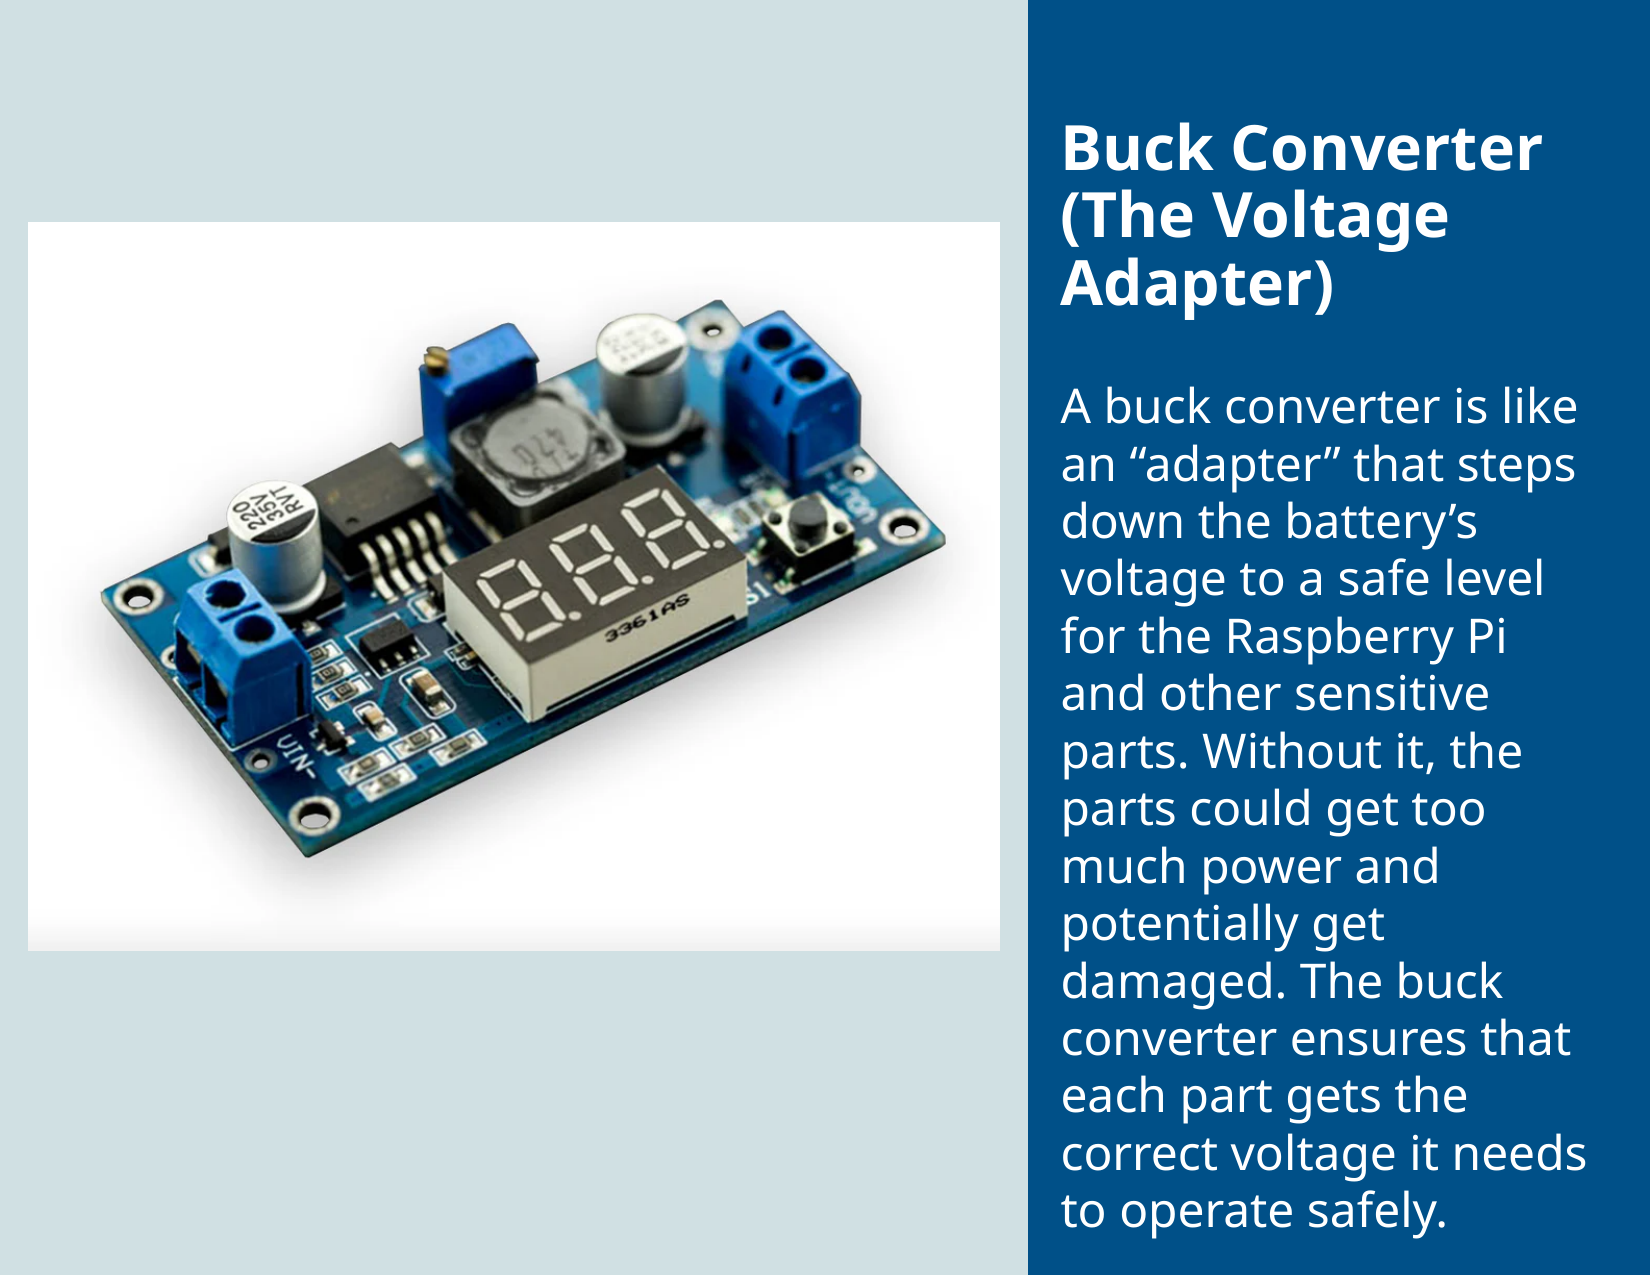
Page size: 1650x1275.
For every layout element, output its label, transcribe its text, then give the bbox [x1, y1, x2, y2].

text_box [0, 0, 1028, 1275]
picture [28, 222, 1000, 951]
list A buck converter is like an “adapter” that steps down the battery’s voltage to a safe level for the Raspberry Pi and other sensitive parts. Without it, the parts could get too much power and potentially get damaged. The buck converter ensures that each part gets the correct voltage it needs to operate safely. [1045, 360, 1615, 813]
title Buck Converter (The Voltage Adapter) [1045, 158, 1615, 334]
